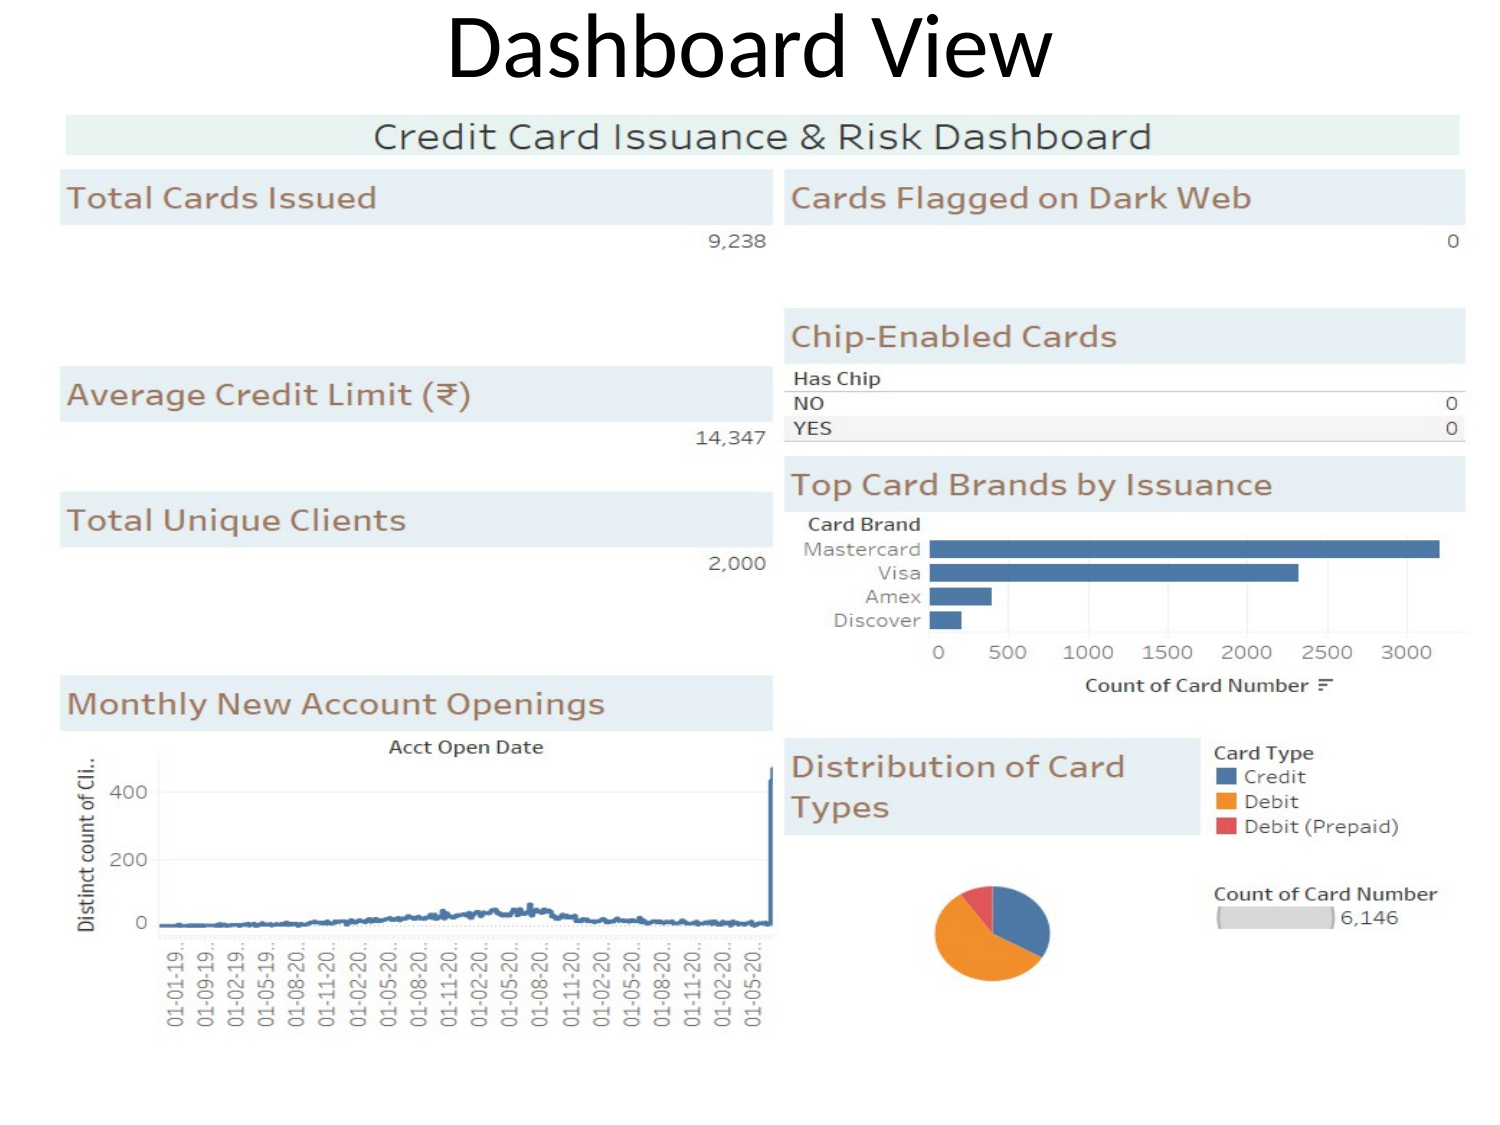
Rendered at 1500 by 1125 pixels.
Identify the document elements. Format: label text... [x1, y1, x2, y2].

picture [43, 96, 1483, 1044]
title Dashboard View [443, 0, 1059, 95]
